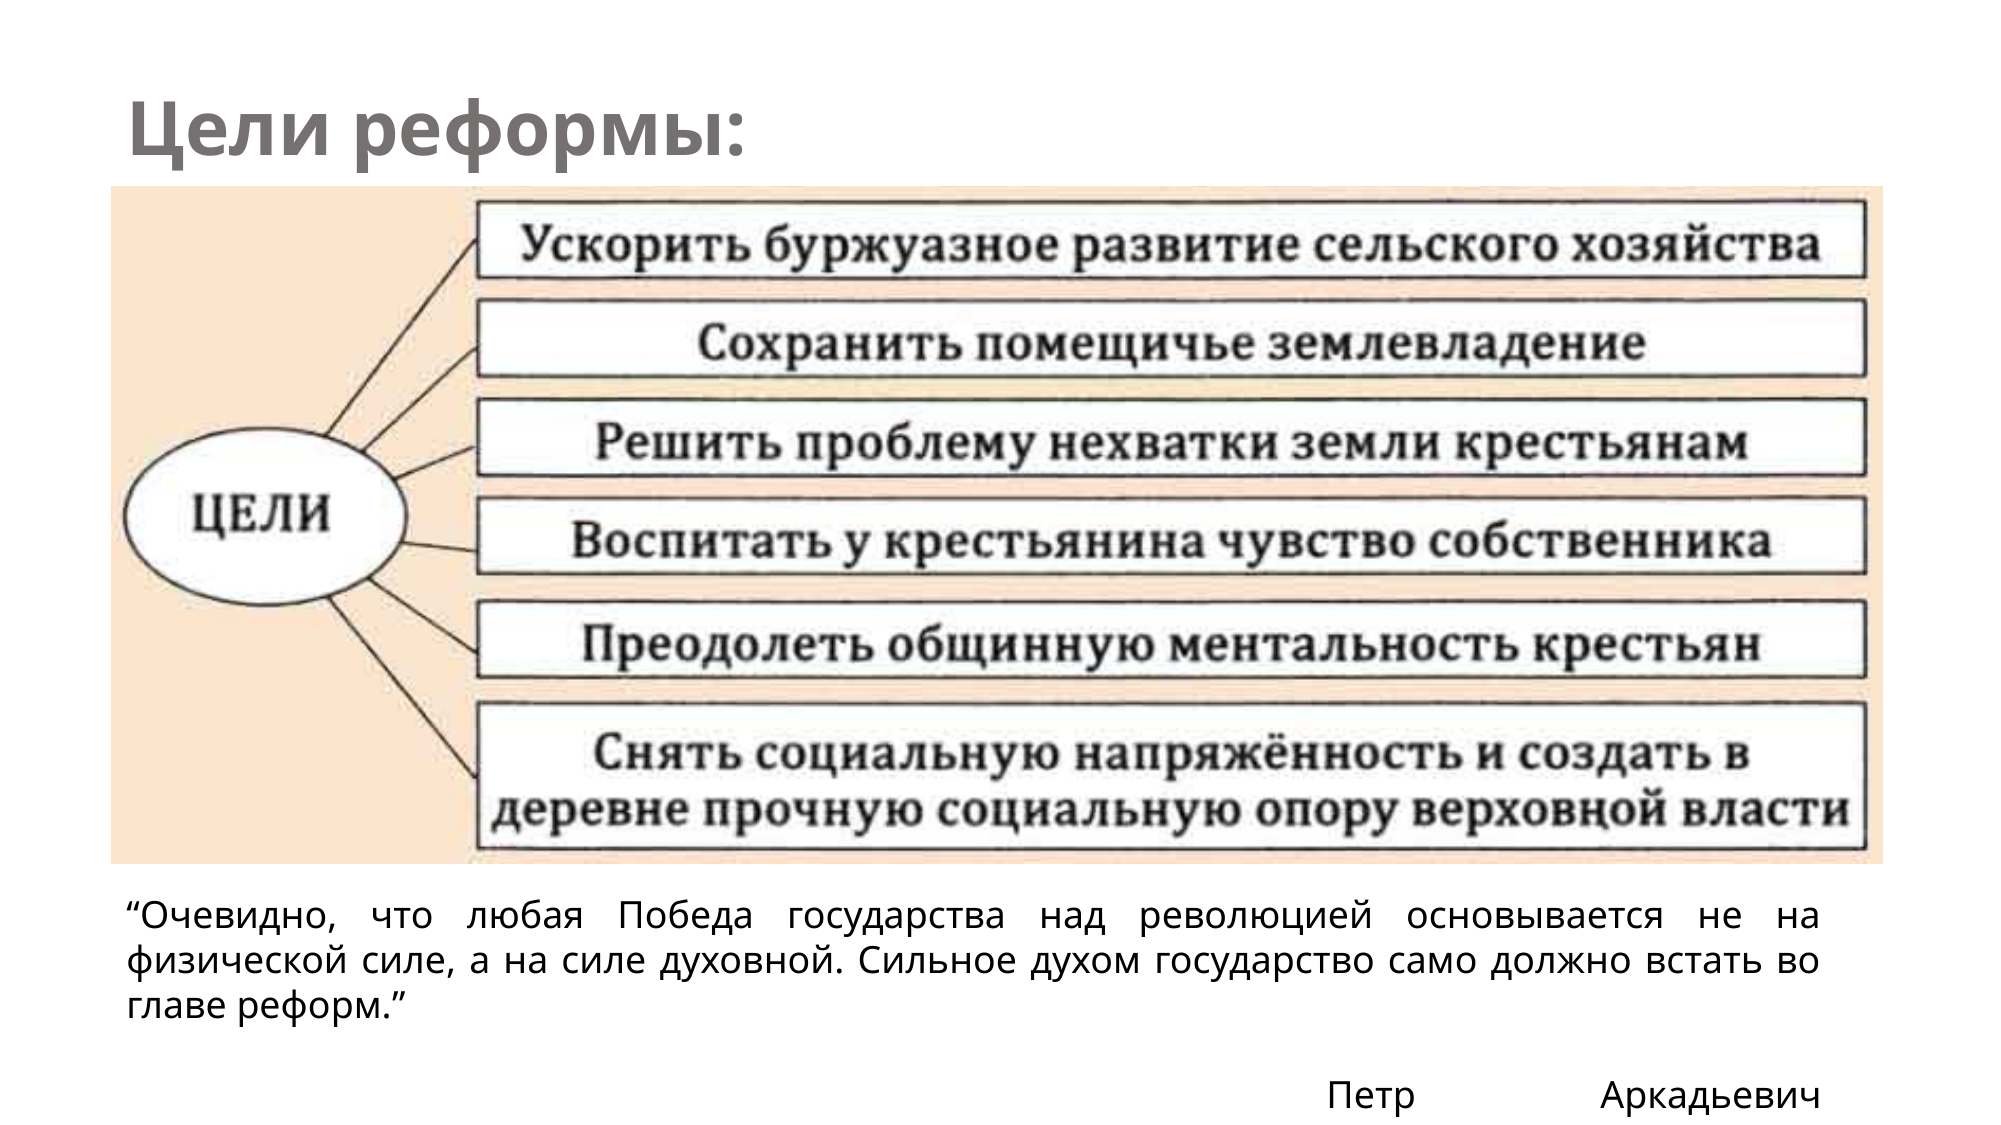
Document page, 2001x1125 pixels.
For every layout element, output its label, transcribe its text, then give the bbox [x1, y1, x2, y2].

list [111, 186, 1883, 864]
text_box “Очевидно, что любая Победа государства над революцией основывается не на физической силе, а на силе духовной. Сильное духом государство само должно встать во главе реформ.” Петр Аркадьевич Столыпин [111, 883, 1837, 1125]
title Цели реформы: [111, 22, 1837, 186]
